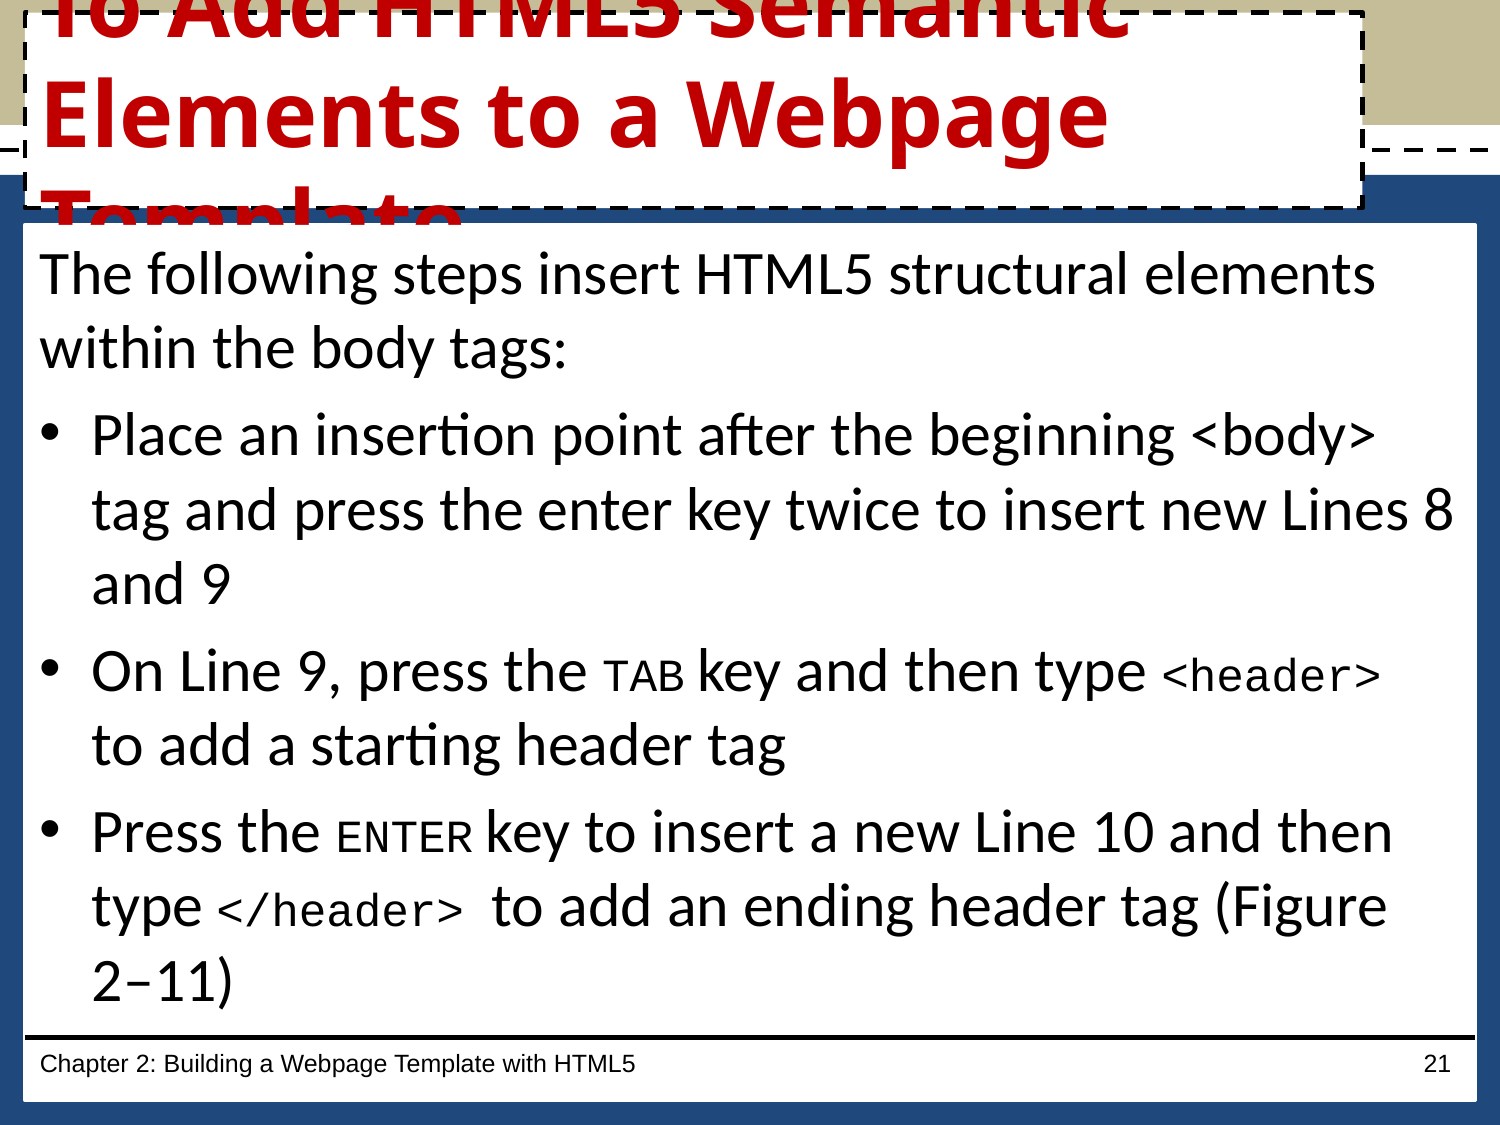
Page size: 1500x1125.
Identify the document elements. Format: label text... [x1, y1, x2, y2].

slide_number 21 [1400, 1040, 1475, 1100]
list The following steps insert HTML5 structural elements within the body tags: Place an insertion point after the beginning <body> tag and press the enter key twice to insert new Lines 8 and 9 On Line 9, press the TAB key and then type <header> to add a starting header tag Press the ENTER key to insert a new Line 10 and then type </header> to add an ending header tag (Figure 2–11) [24, 224, 1475, 1024]
footer Chapter 2: Building a Webpage Template with HTML5 [24, 1040, 1400, 1100]
title To Add HTML5 Semantic Elements to a Webpage Template [23, 10, 1365, 210]
